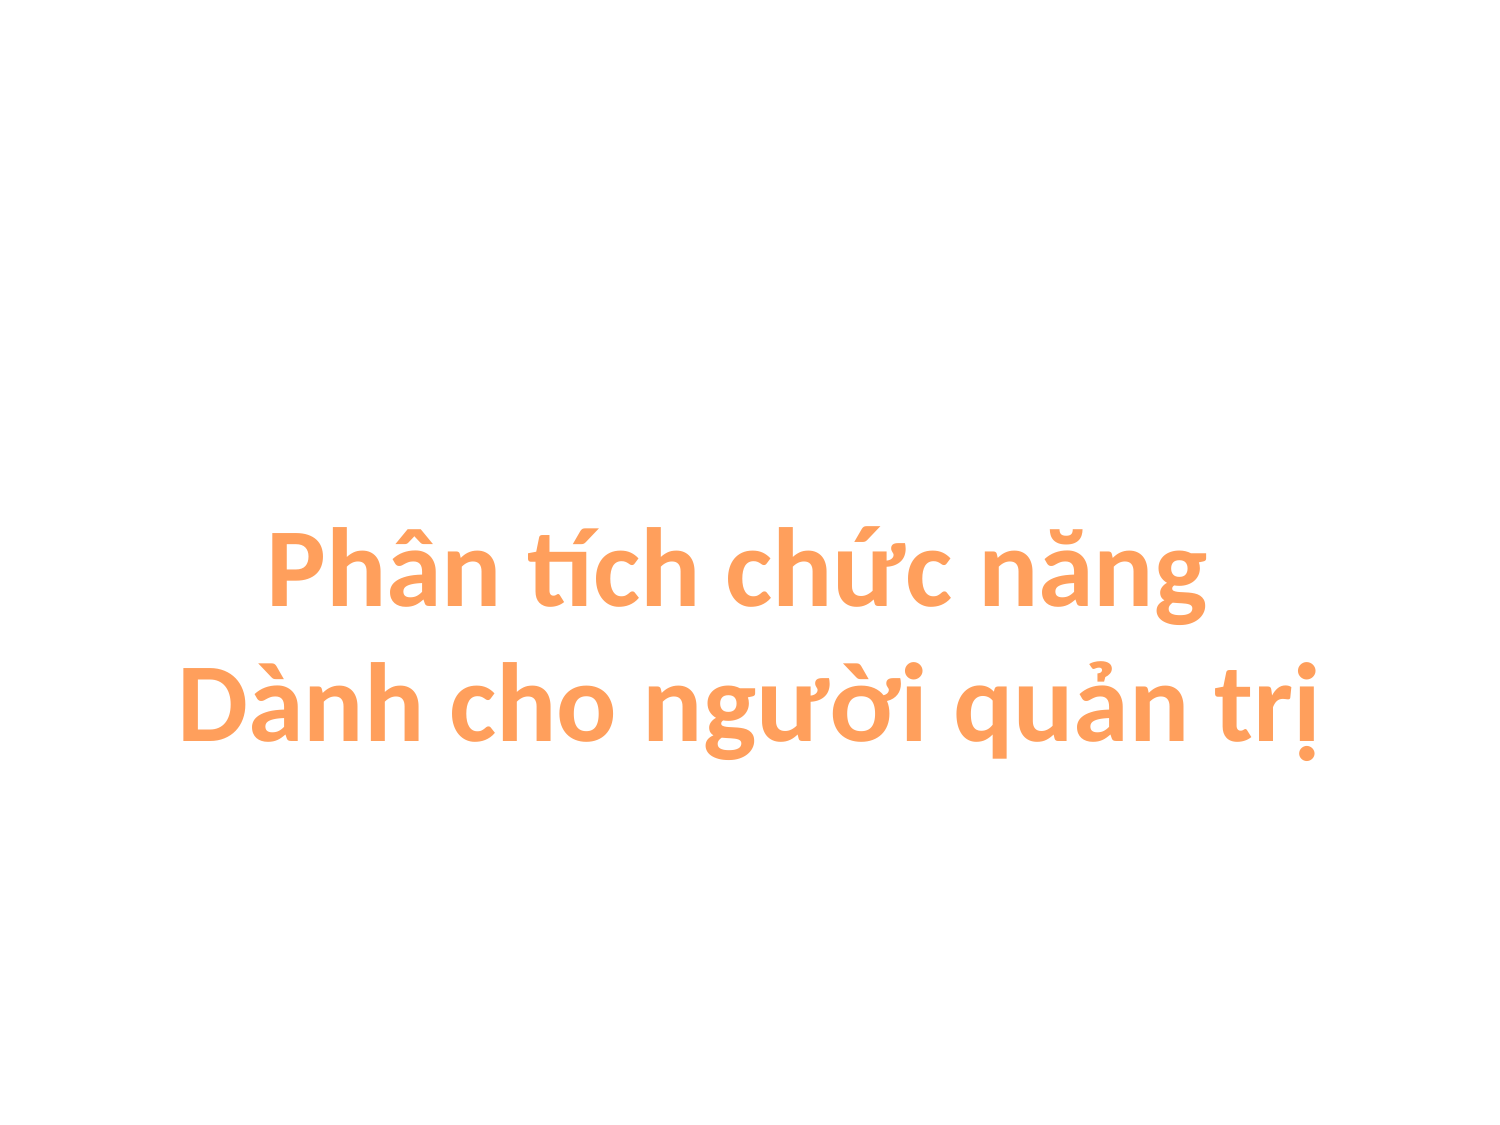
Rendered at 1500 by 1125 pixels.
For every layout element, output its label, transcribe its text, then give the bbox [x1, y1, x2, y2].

text_box Phân tích chức năng Dành cho người quản trị [162, 486, 1338, 772]
